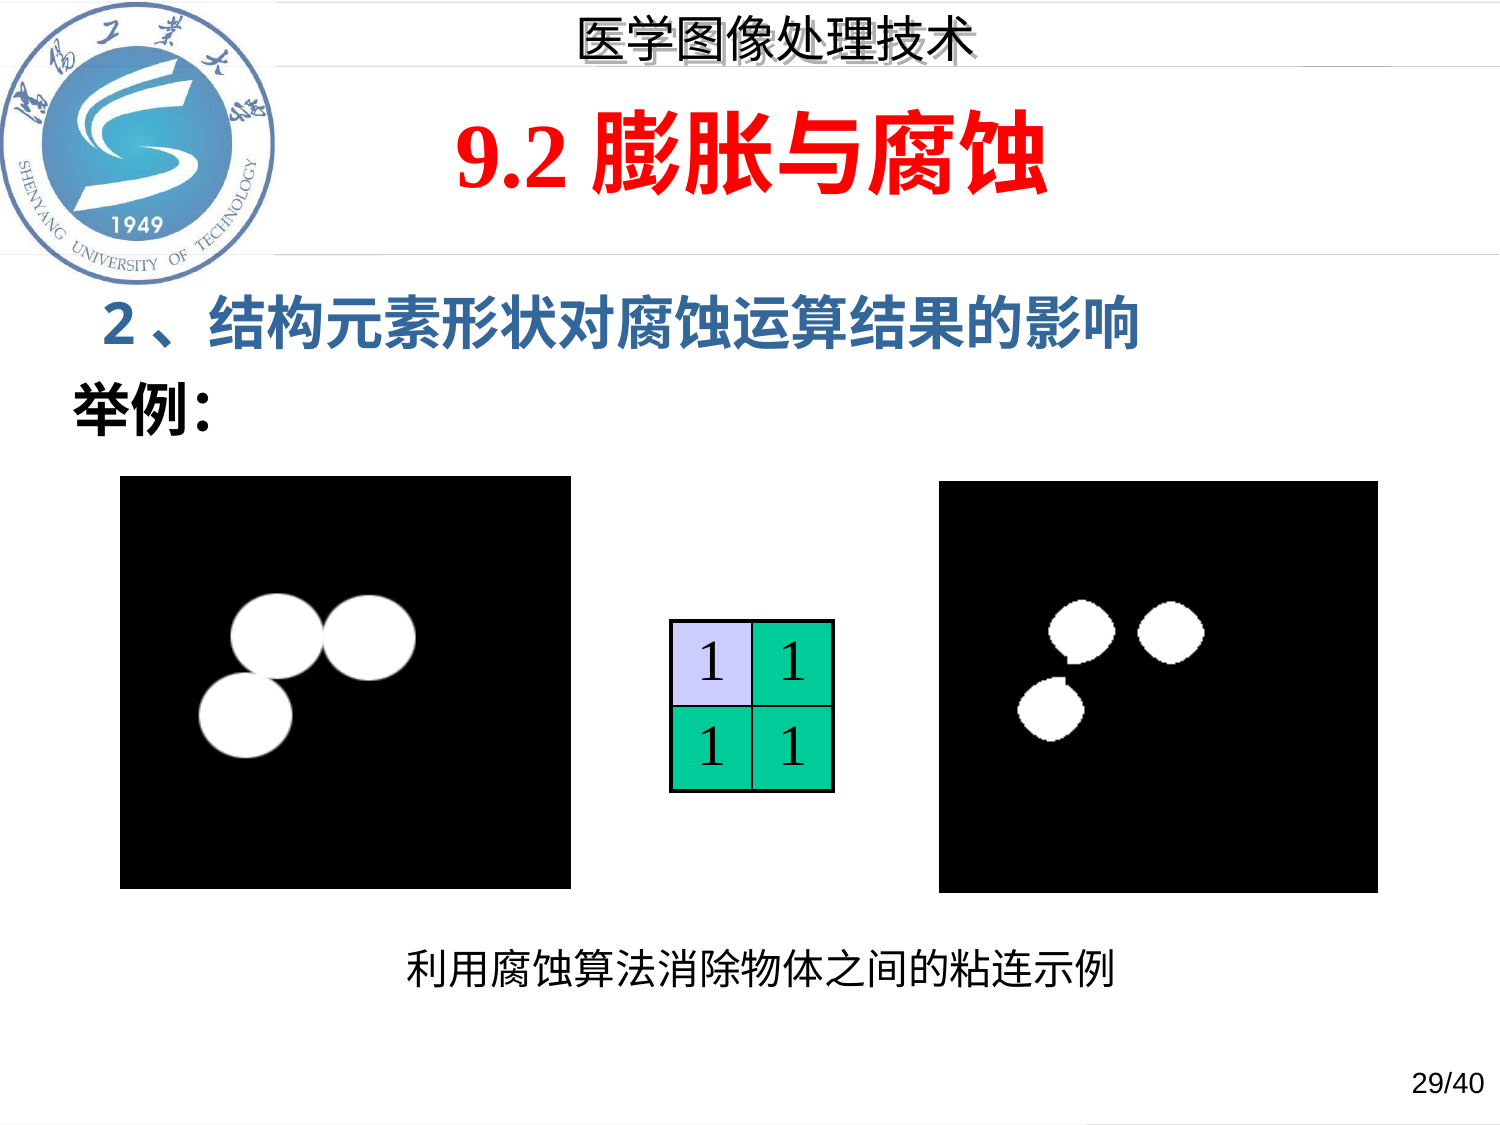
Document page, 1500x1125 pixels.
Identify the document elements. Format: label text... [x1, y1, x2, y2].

table_cell 1 [673, 707, 751, 789]
text_box 9.2膨胀与腐蚀 [77, 88, 1428, 220]
picture [939, 481, 1378, 893]
picture [120, 476, 571, 889]
table_header 1 [673, 623, 751, 705]
text_box 利用腐蚀算法消除物体之间的粘连示例 [308, 935, 1271, 1001]
table_cell 1 [753, 707, 831, 789]
table_header 1 [753, 623, 831, 705]
table_cell [0, 256, 275, 285]
table_cell [0, 67, 275, 254]
table_cell [0, 3, 275, 65]
text_box 2、结构元素形状对腐蚀运算结果的影响 举例： [57, 260, 1440, 451]
